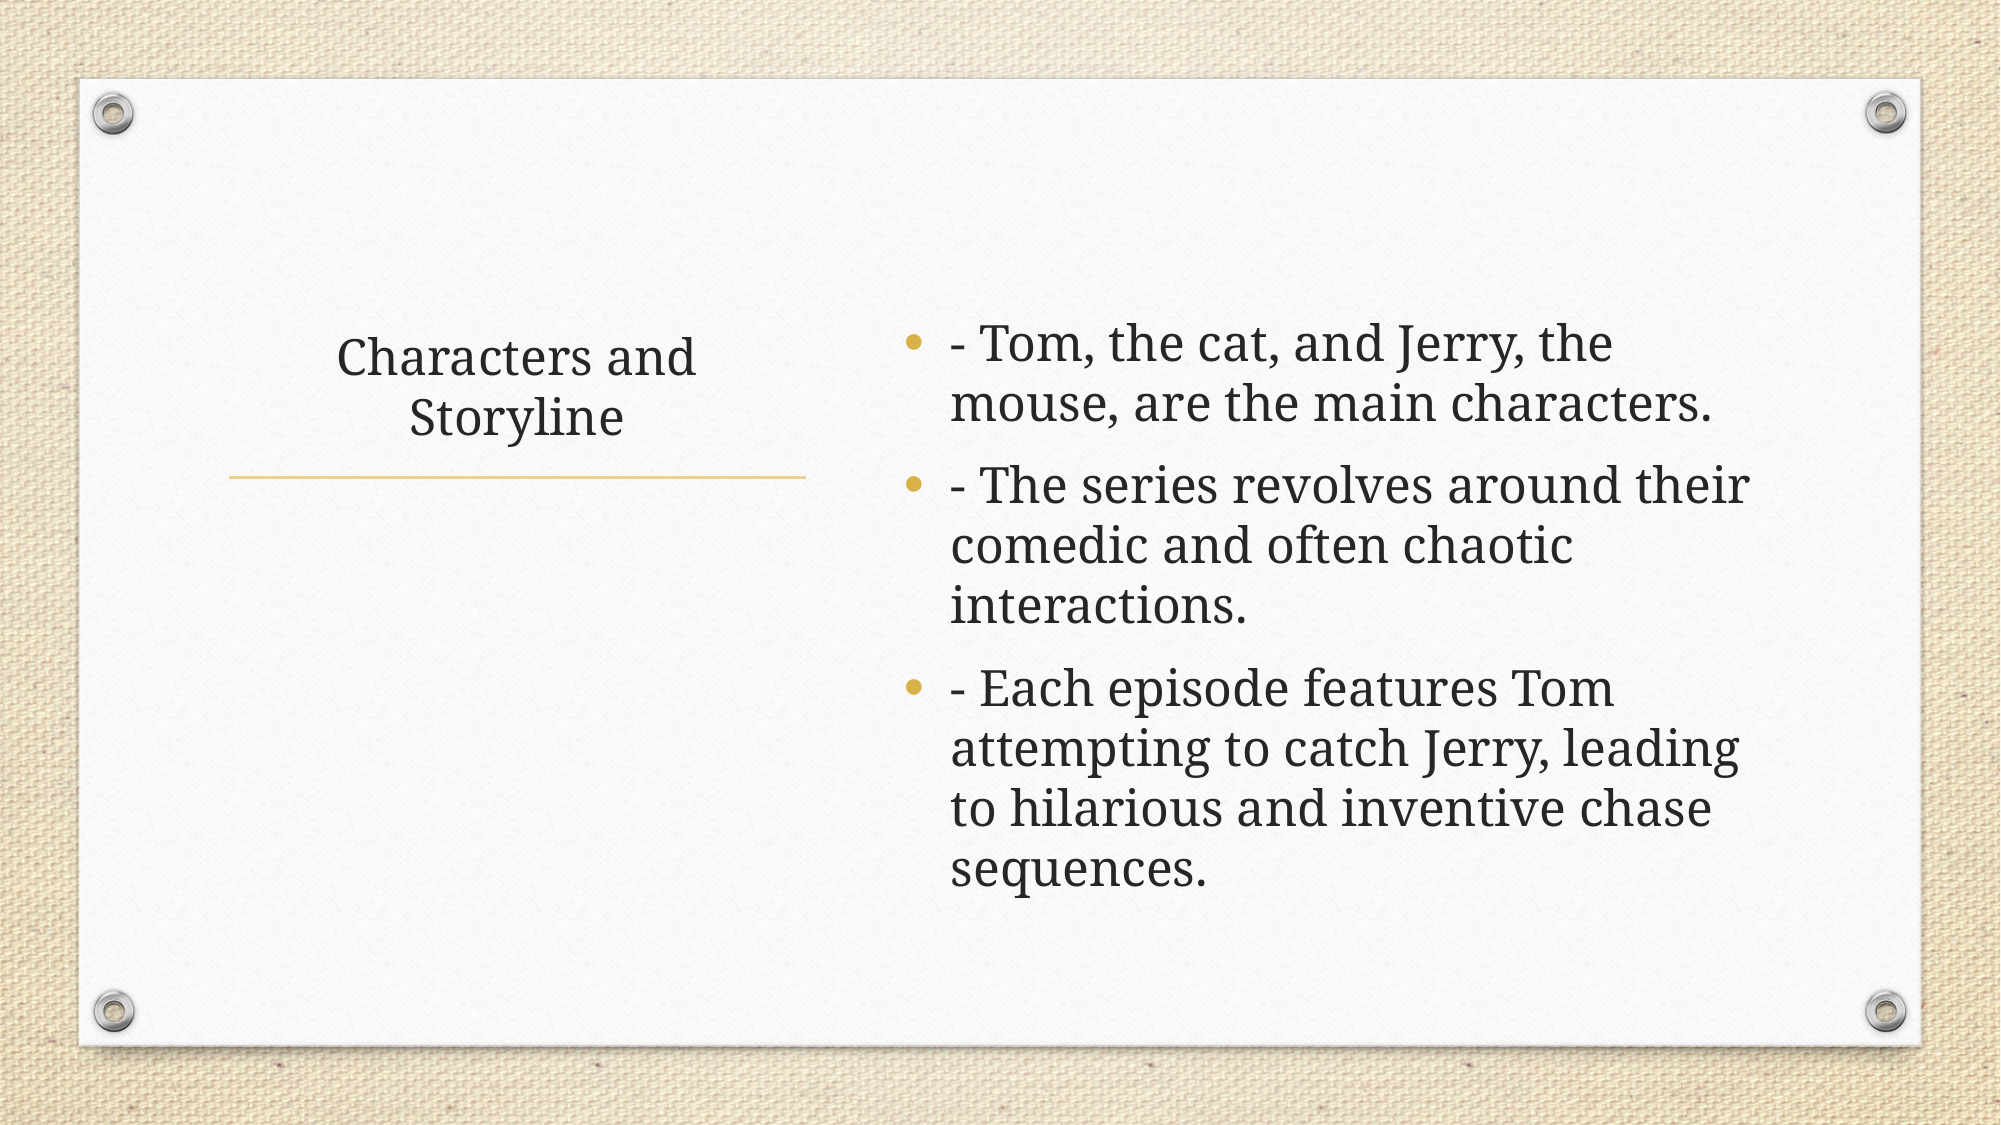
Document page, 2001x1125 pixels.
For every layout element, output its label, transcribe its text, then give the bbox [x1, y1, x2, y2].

picture [0, 0, 2001, 1125]
title Characters and Storyline [212, 227, 823, 453]
list - Tom, the cat, and Jerry, the mouse, are the main characters. - The series revolves around their comedic and often chaotic interactions. - Each episode features Tom attempting to catch Jerry, leading to hilarious and inventive chase sequences. [888, 161, 1787, 964]
